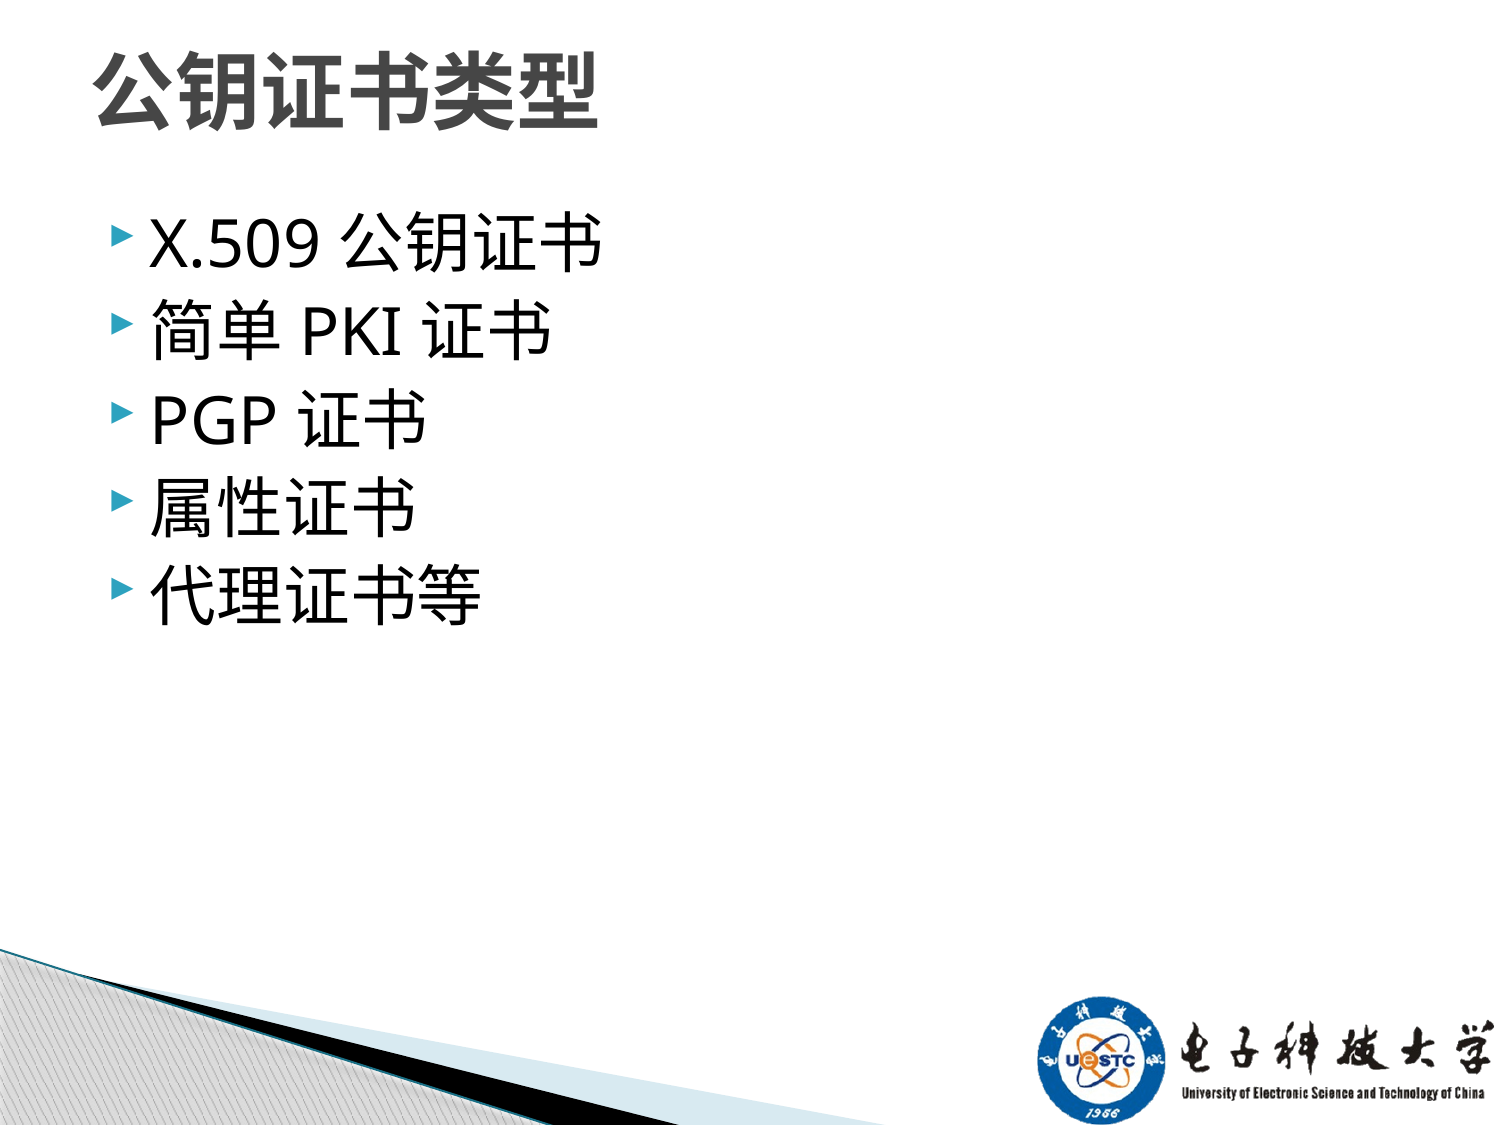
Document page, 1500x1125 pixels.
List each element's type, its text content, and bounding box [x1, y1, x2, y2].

list X.509公钥证书 简单PKI证书 PGP证书 属性证书 代理证书等 [75, 193, 1425, 1049]
title 公钥证书类型 [75, 0, 1425, 183]
picture [1037, 995, 1495, 1125]
